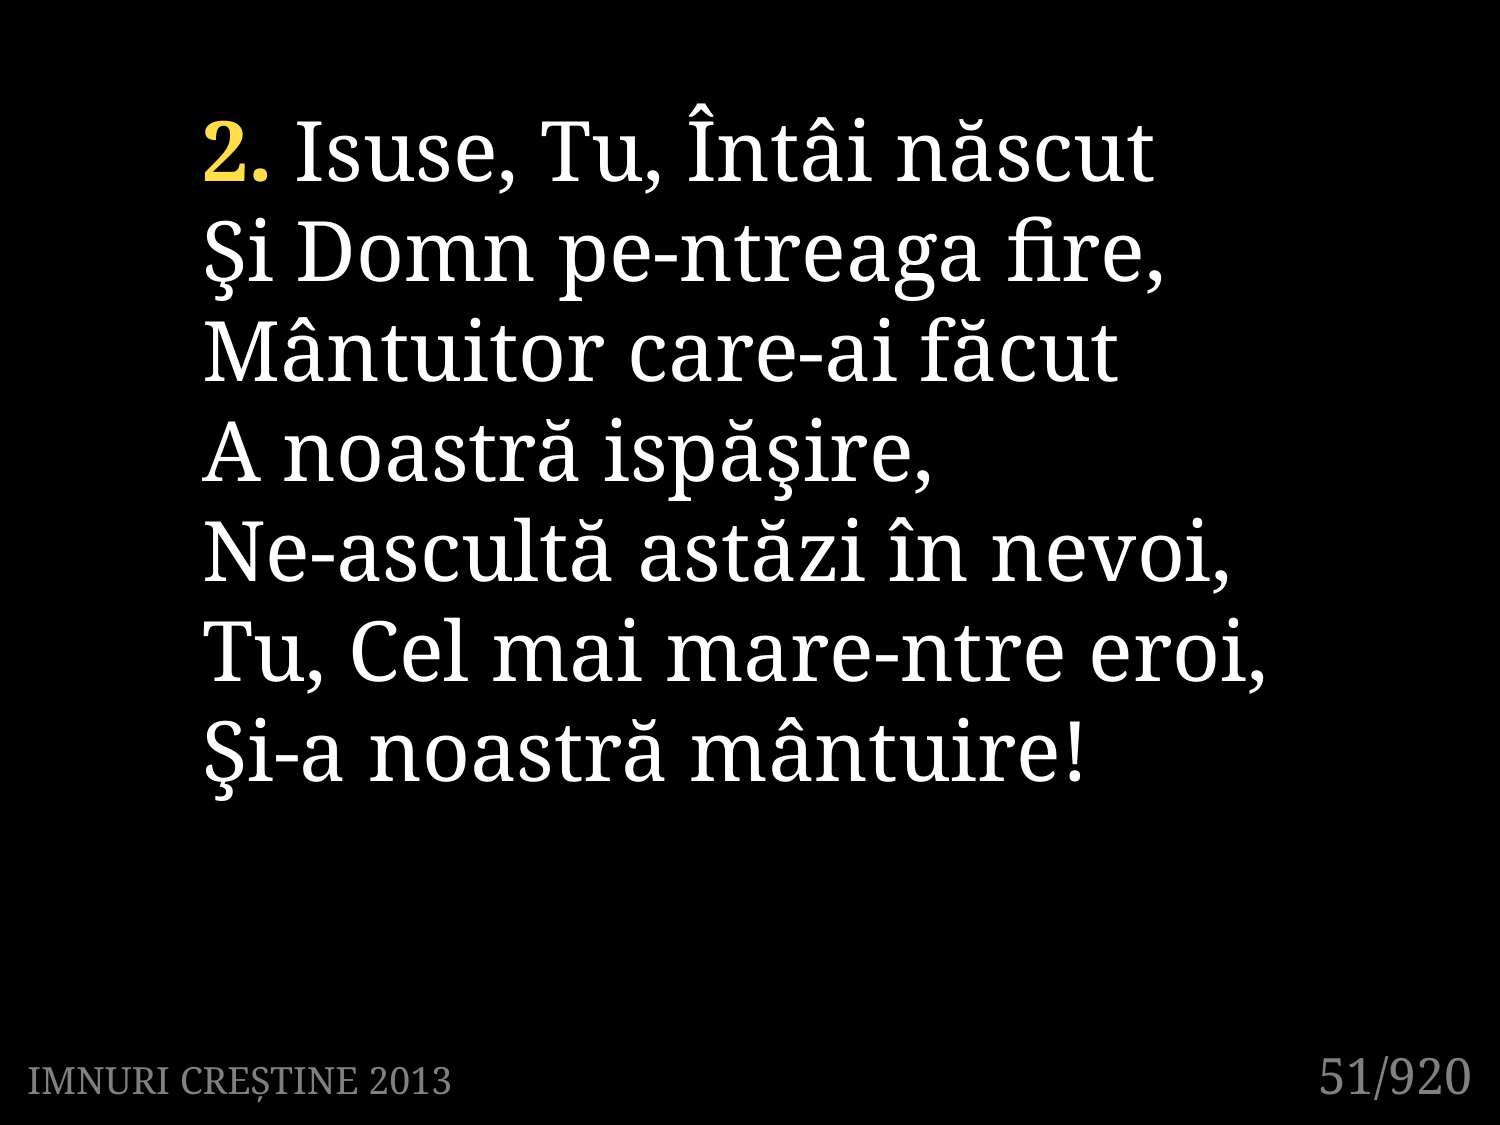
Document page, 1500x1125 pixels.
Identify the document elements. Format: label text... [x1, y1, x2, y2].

text_box 2. Isuse, Tu, Întâi născut Şi Domn pe-ntreaga fire, Mântuitor care-ai făcut A noastră ispăşire, Ne-ascultă astăzi în nevoi, Tu, Cel mai mare-ntre eroi, Şi-a noastră mântuire! [187, 91, 1500, 806]
text_box 51/920 [637, 1037, 1488, 1113]
text_box IMNURI CREȘTINE 2013 [12, 1049, 637, 1110]
